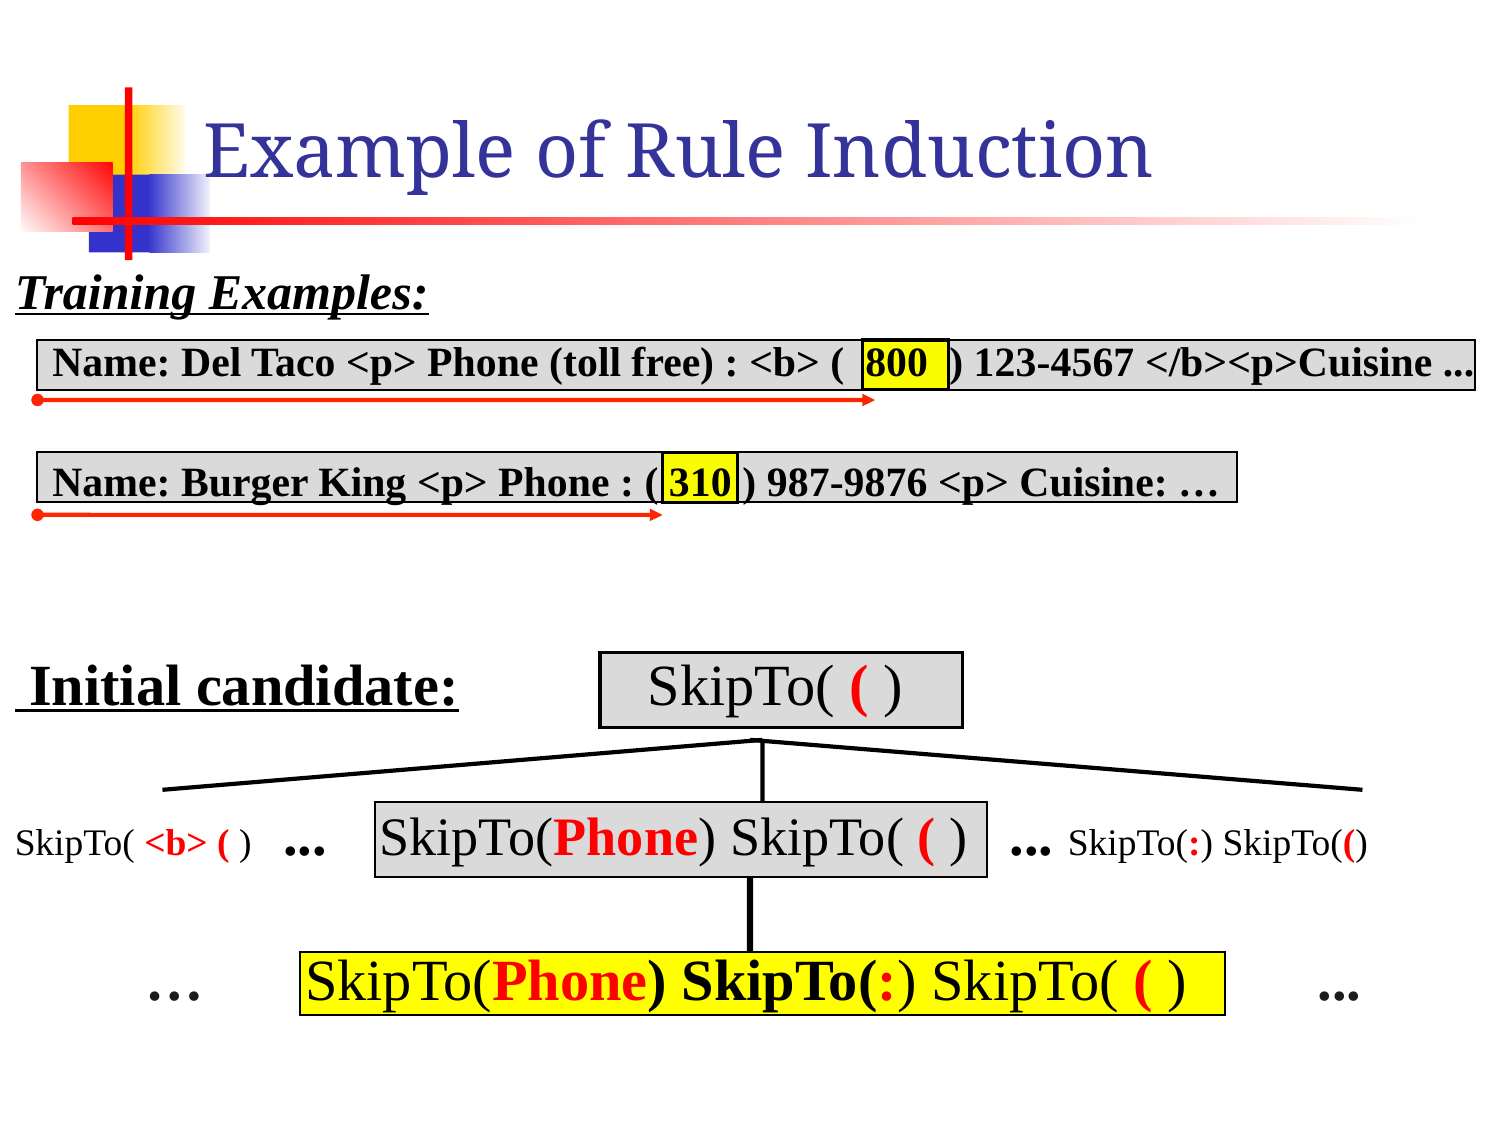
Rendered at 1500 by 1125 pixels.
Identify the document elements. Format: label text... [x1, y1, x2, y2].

text_box [31, 508, 663, 522]
text_box [31, 393, 875, 407]
text_box Name: Del Taco <p> Phone (toll free) : <b> ( 800 ) 123-4567 </b><p>Cuisine ... Name: Burger King <p> Phone : ( 310 ) 987-9876 <p> Cuisine: … [37, 327, 1500, 573]
text_box Example of Rule Induction [188, 75, 1468, 200]
text_box SkipTo( <b> ( ) ... SkipTo(Phone) SkipTo( ( ) ... SkipTo(:) SkipTo(() [0, 639, 1500, 1025]
text_box Training Examples: [0, 252, 600, 327]
